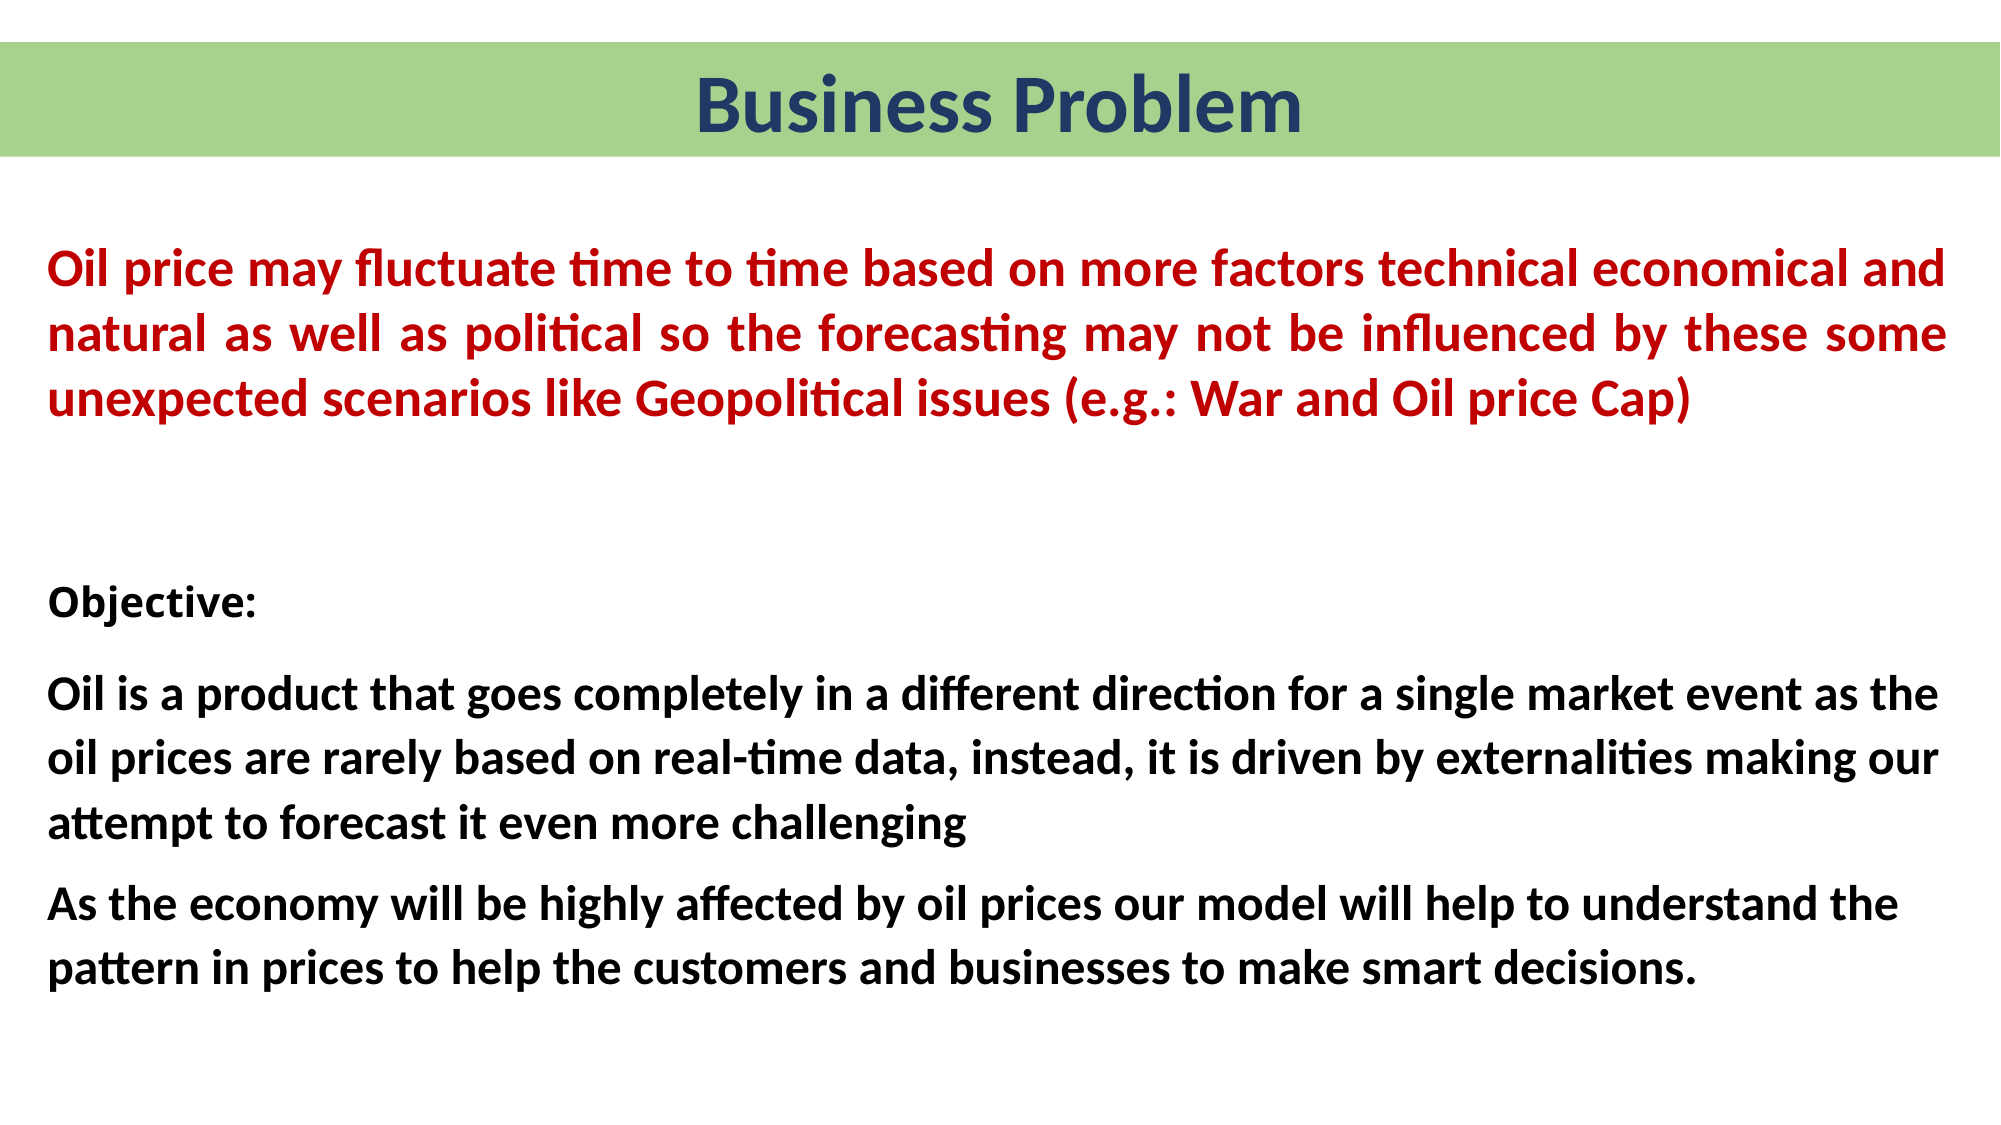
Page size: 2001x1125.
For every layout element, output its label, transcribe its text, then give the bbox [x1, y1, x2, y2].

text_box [32, 568, 2000, 1003]
text_box Oil price may fluctuate time to time based on more factors technical economical and natural as well as political so the forecasting may not be influenced by these some unexpected scenarios like Geopolitical issues (e.g.: War and Oil price Cap) [32, 224, 1966, 435]
text_box Business Problem [0, 42, 2000, 157]
